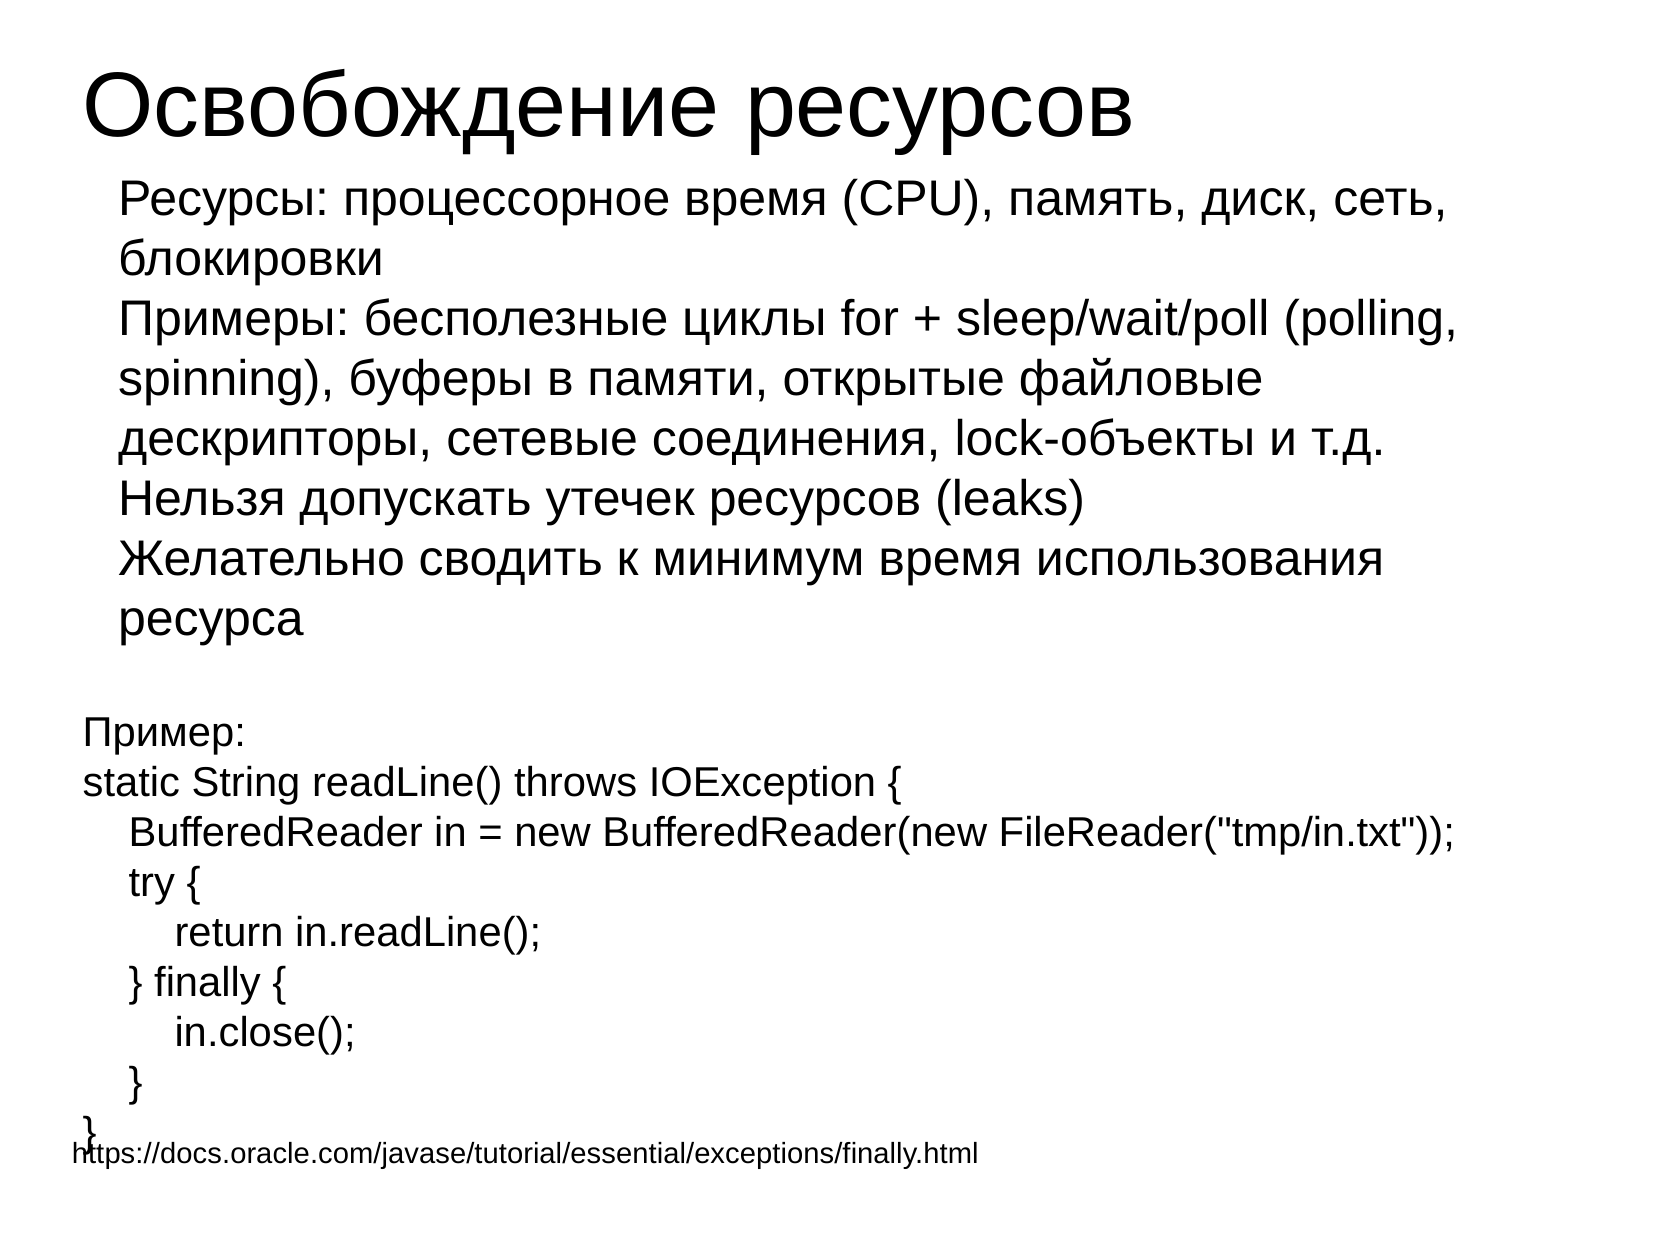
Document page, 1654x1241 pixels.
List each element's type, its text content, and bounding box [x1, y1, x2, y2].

text_box Ресурсы: процессорное время (CPU), память, диск, сеть, блокировки Примеры: бесполезные циклы for + sleep/wait/poll (polling, spinning), буферы в памяти, открытые файловые дескрипторы, сетевые соединения, lock-объекты и т.д. Нельзя допускать утечeк ресурсов (leaks) Желательно сводить к минимум время использования ресурса Пример: static String readLine() throws IOException { BufferedReader in = new BufferedReader(new FileReader("tmp/in.txt")); try { return in.readLine(); } finally { in.close(); } } [82, 164, 1571, 1095]
text_box https://docs.oracle.com/javase/tutorial/essential/exceptions/finally.html [71, 1119, 1590, 1185]
text_box Освобождение ресурсов [82, 48, 1571, 152]
